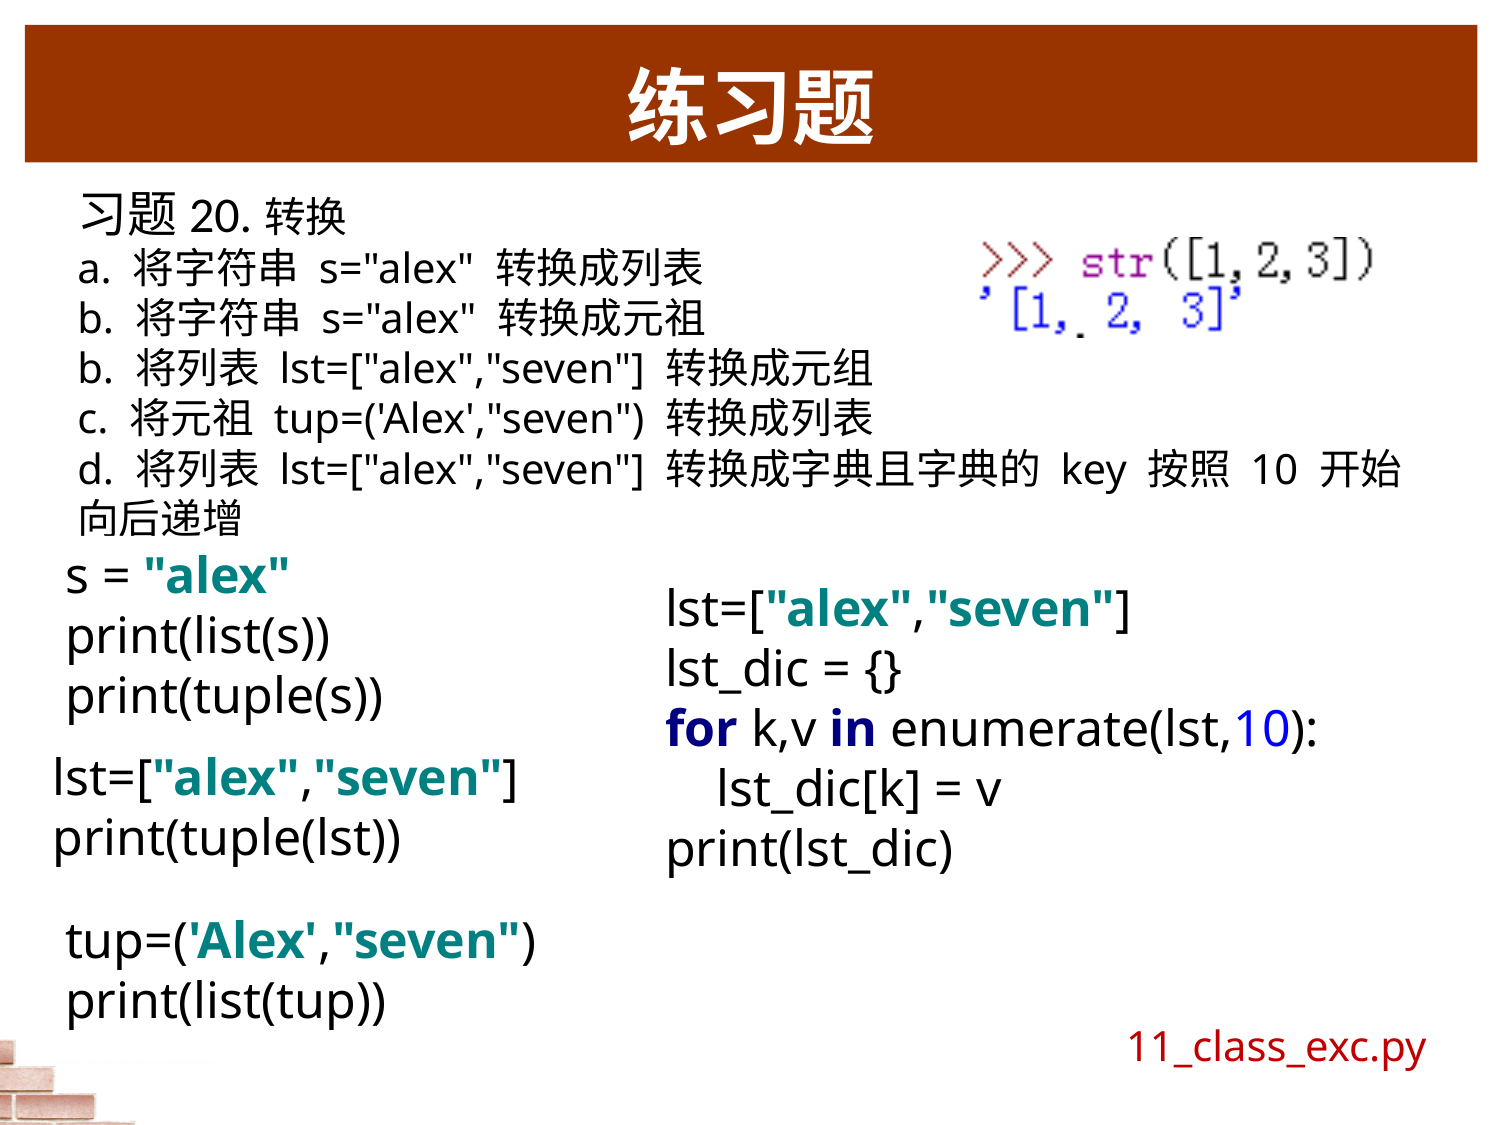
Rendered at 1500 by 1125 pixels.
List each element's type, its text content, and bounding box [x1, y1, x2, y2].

picture [974, 237, 1388, 338]
text_box 11_class_exc.py [1111, 1012, 1442, 1078]
text_box lst=["alex","seven"] print(tuple(lst)) [37, 738, 600, 874]
title 练习题 [24, 24, 1478, 163]
text_box lst=["alex","seven"] lst_dic = {} for k,v in enumerate(lst,10): lst_dic[k] = v print(lst_dic) [649, 569, 1475, 885]
picture [0, 992, 213, 1125]
text_box tup=('Alex',"seven") print(list(tup)) [49, 900, 588, 1036]
text_box s = "alex" print(list(s)) print(tuple(s)) [50, 535, 550, 731]
text_box 习题20.转换 a. 将字符串 s="alex" 转换成列表 b. 将字符串 s="alex" 转换成元祖 b. 将列表 lst=["alex","seven"] 转换成元组 c. 将元祖 tup=('Alex',"seven") 转换成列表 d. 将列表 lst=["alex","seven"] 转换成字典且字典的 key 按照 10 开始向后递增 [62, 174, 1438, 550]
